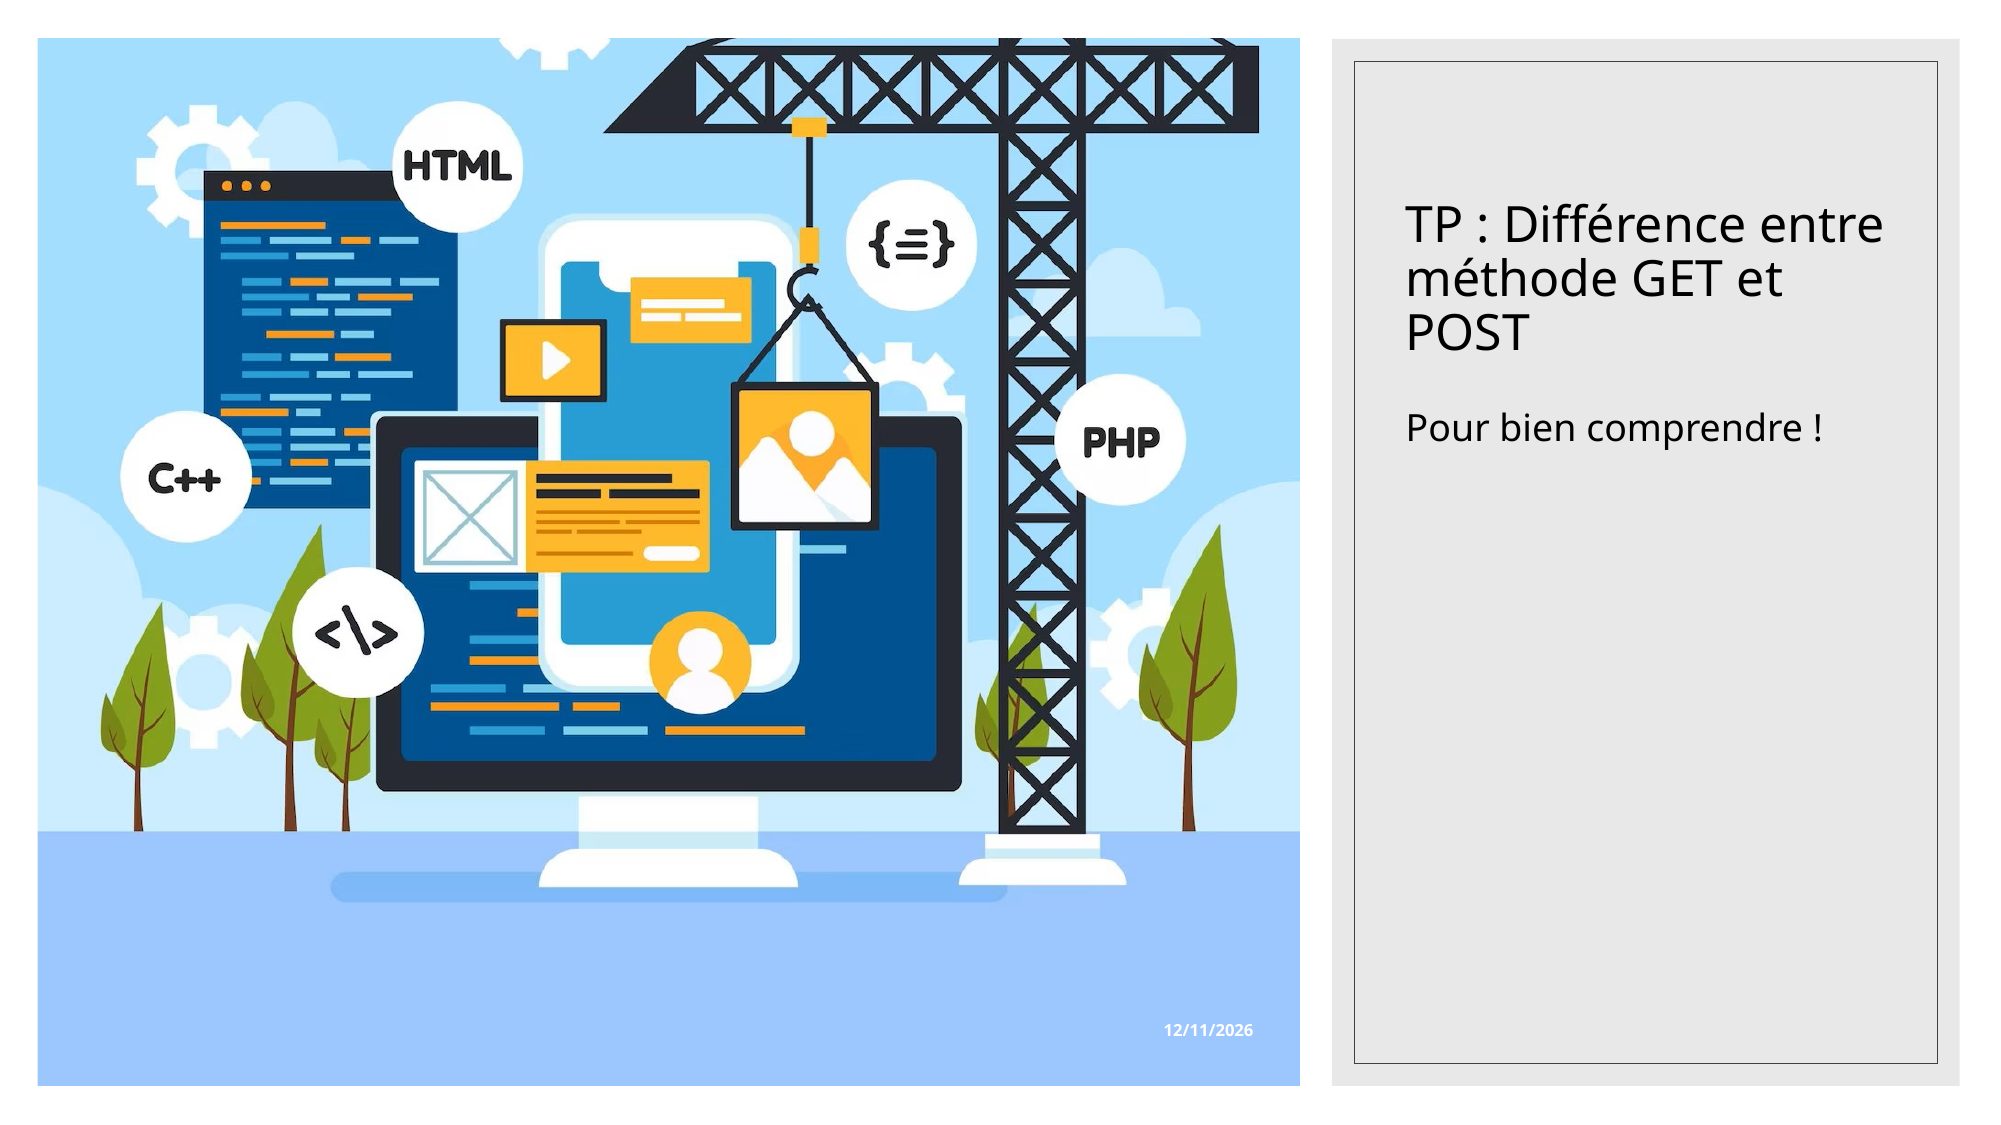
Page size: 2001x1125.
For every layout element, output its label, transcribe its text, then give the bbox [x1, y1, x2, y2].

picture [37, 38, 1300, 1086]
title TP : Différence entre méthode GET et POST [1390, 98, 1907, 369]
list Pour bien comprendre ! [1390, 391, 1907, 968]
